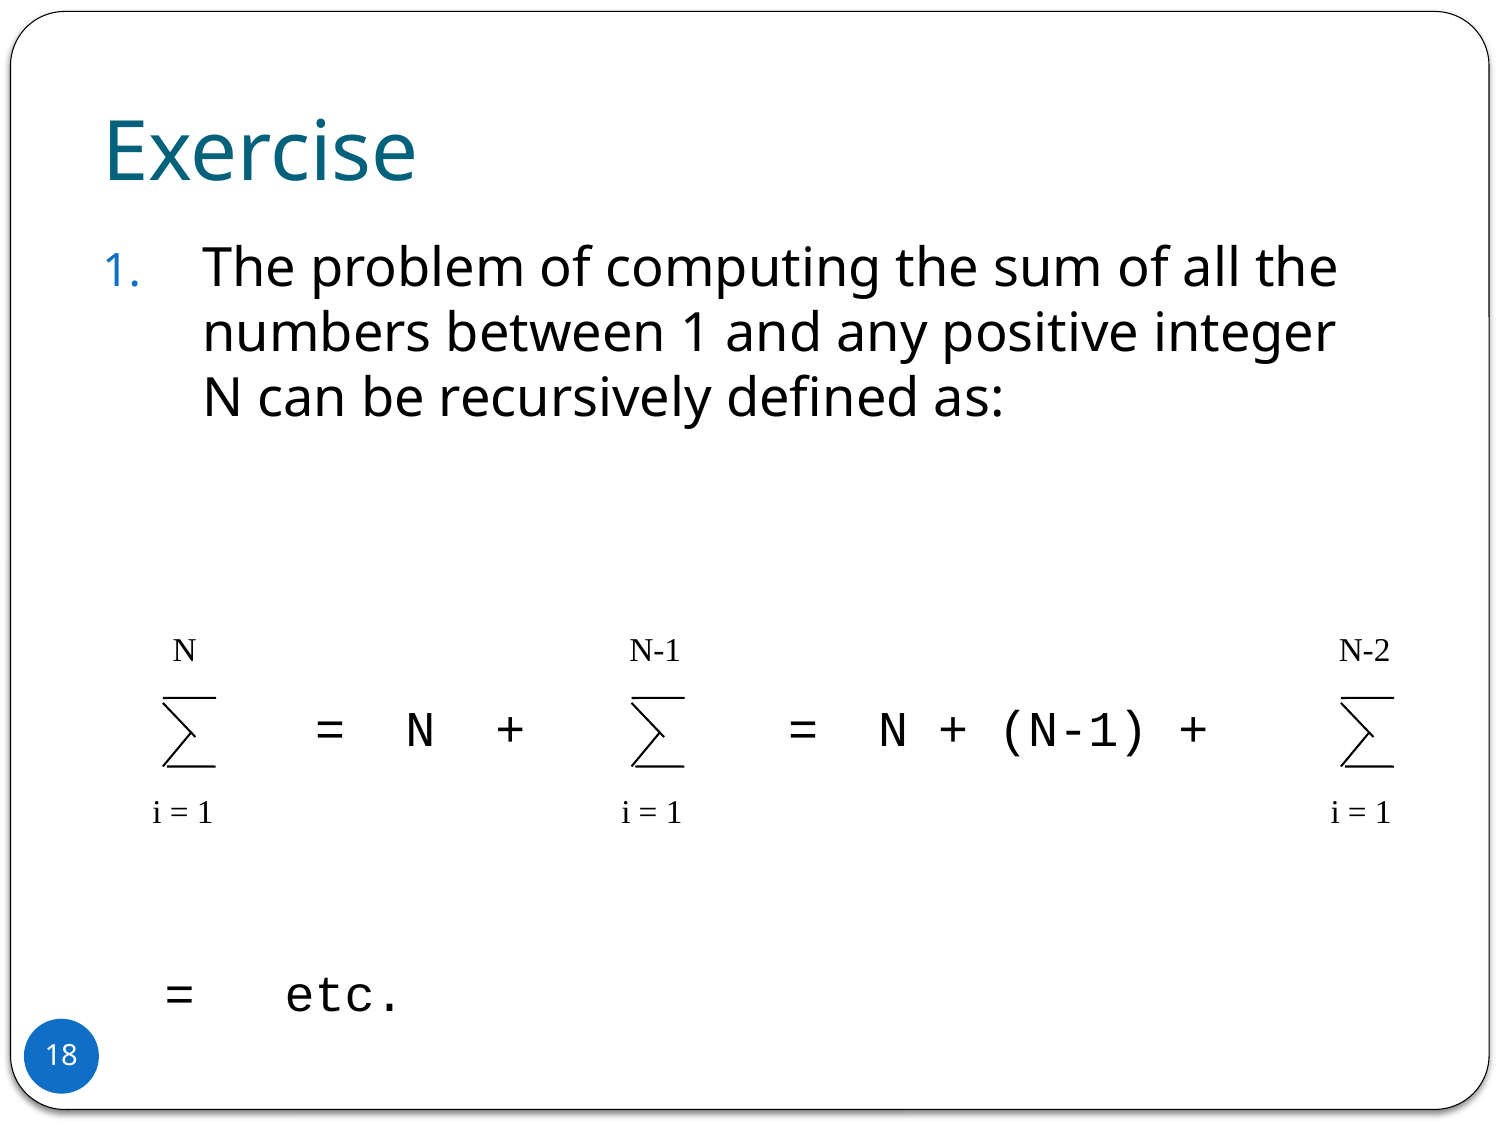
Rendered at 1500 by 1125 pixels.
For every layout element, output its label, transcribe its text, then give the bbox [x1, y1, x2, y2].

title Exercise [87, 24, 1363, 213]
text_box The problem of computing the sum of all the numbers between 1 and any positive integer N can be recursively defined as: [87, 224, 1363, 900]
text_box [137, 620, 1408, 1030]
slide_number 18 [23, 1018, 99, 1094]
